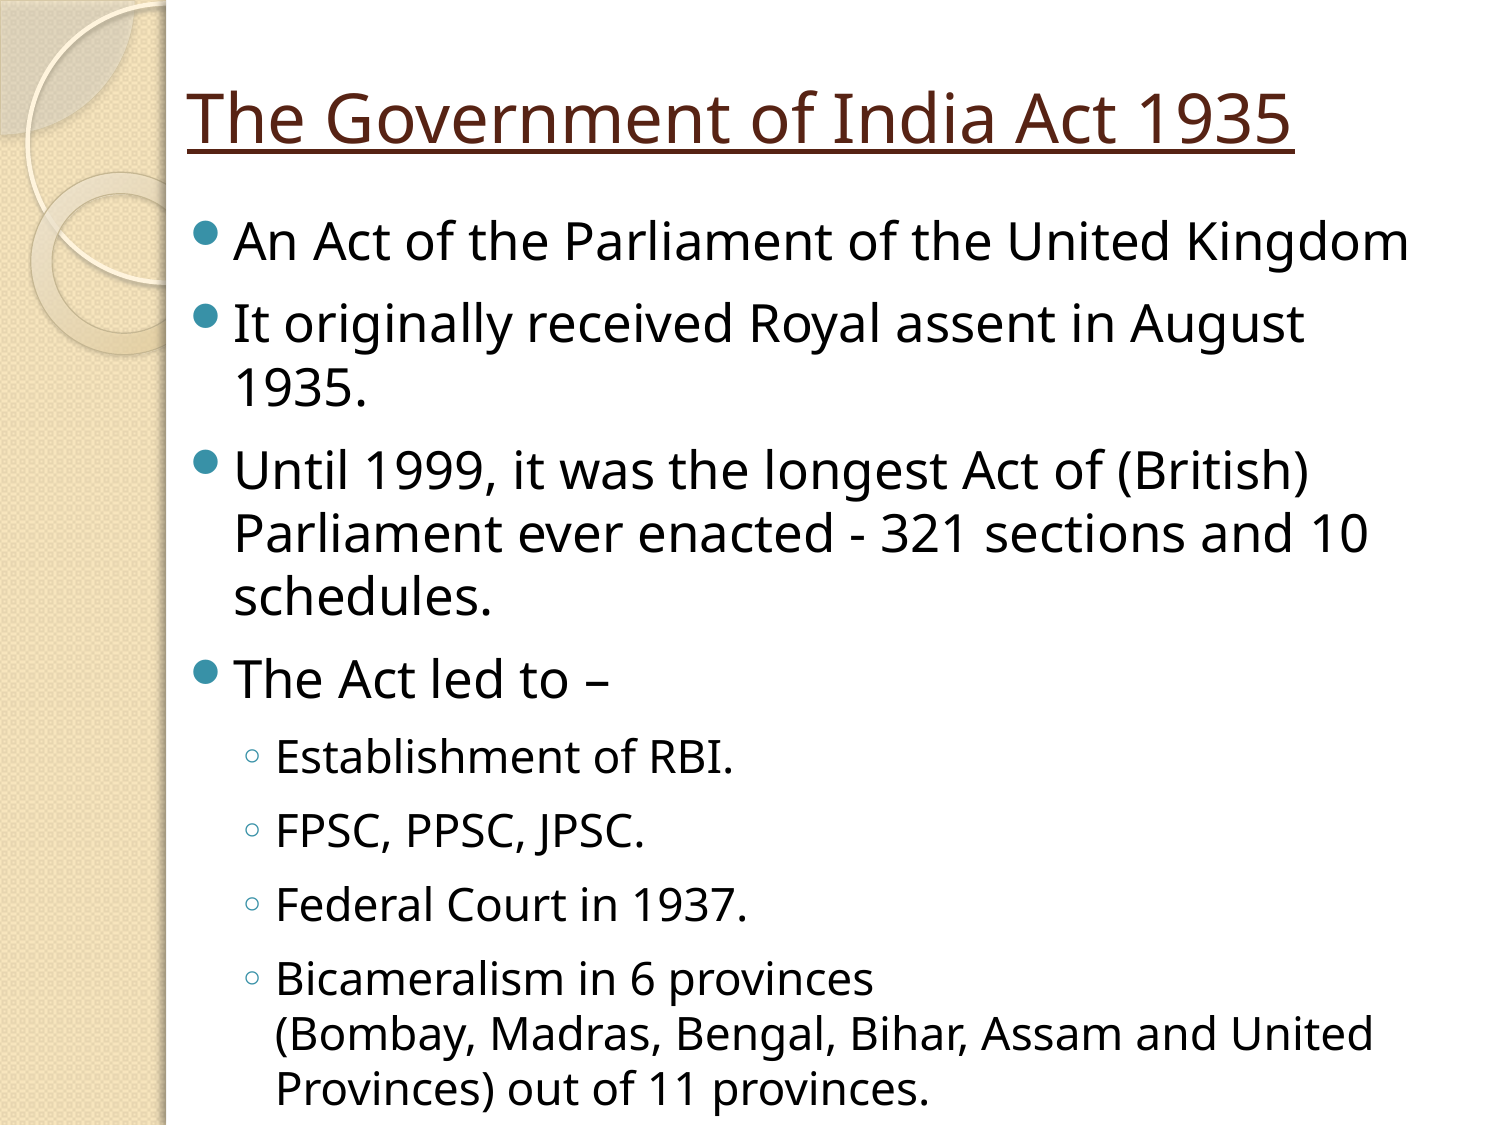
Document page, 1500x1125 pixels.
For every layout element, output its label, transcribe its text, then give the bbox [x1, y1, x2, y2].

list An Act of the Parliament of the United Kingdom It originally received Royal assent in August 1935. Until 1999, it was the longest Act of (British) Parliament ever enacted - 321 sections and 10 schedules. The Act led to – Establishment of RBI. FPSC, PPSC, JPSC. Federal Court in 1937. Bicameralism in 6 provinces (Bombay, Madras, Bengal, Bihar, Assam and United Provinces) out of 11 provinces. [162, 200, 1466, 1125]
title The Government of India Act 1935 [172, 45, 1475, 188]
